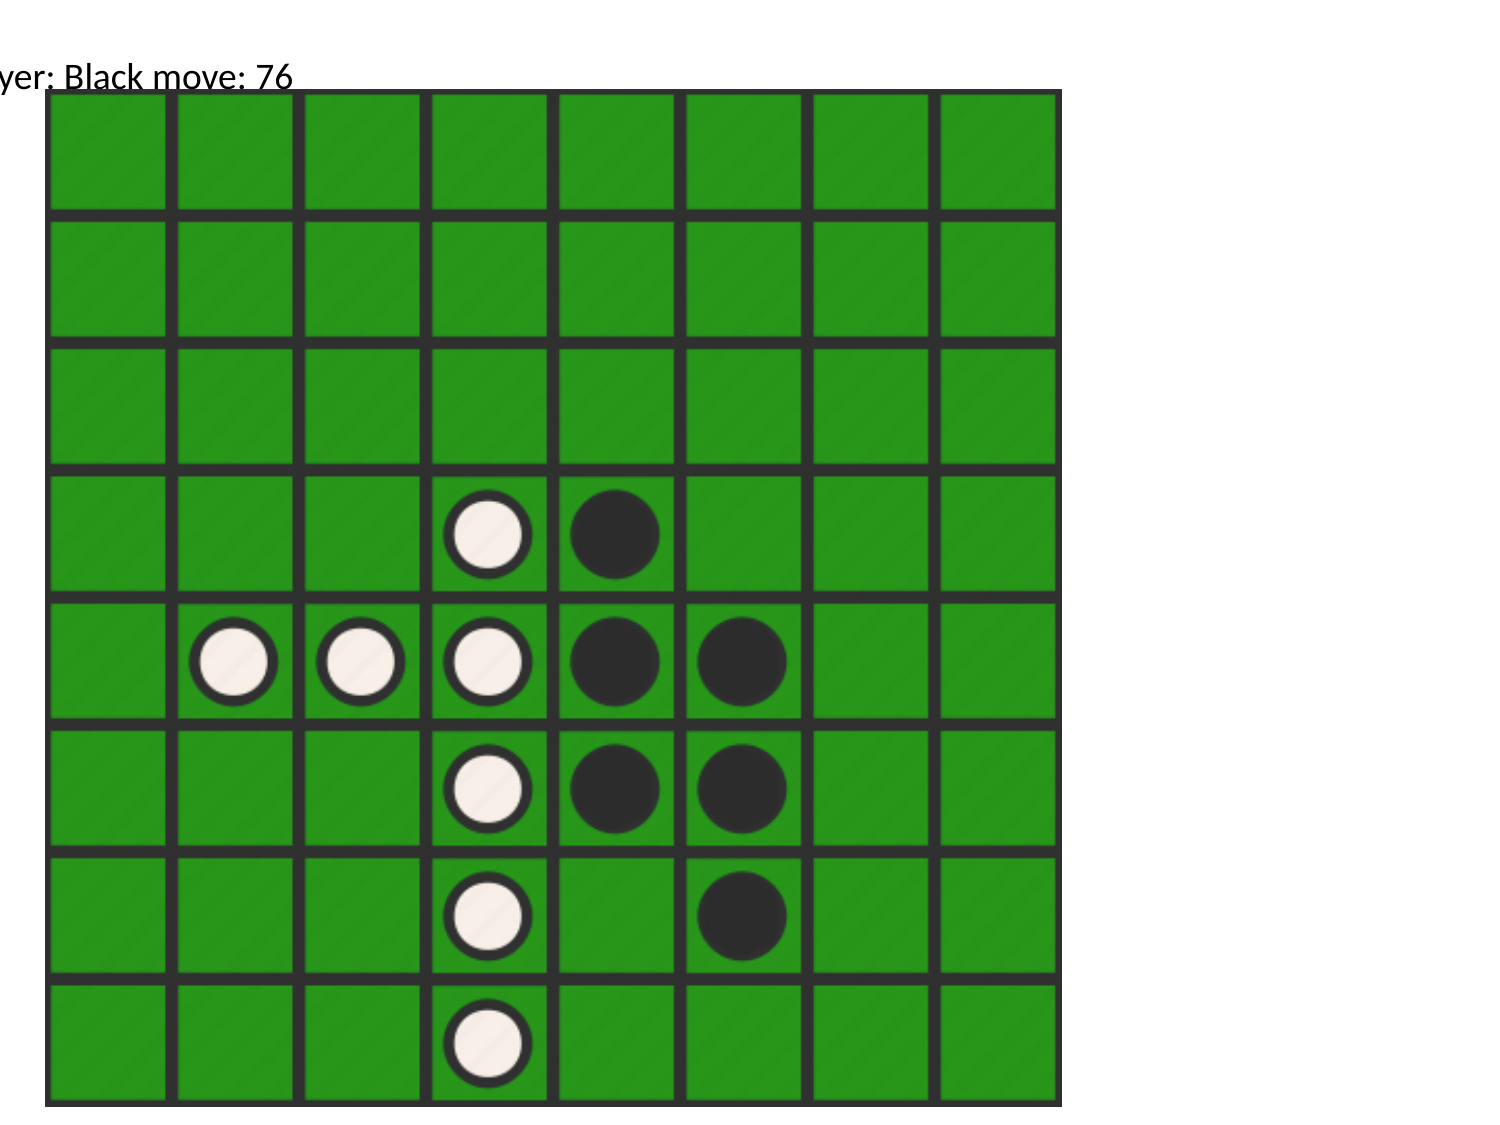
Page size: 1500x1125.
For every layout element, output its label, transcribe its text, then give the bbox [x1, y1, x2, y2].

text_box turn: 9 player: Black move: 76 [0, 44, 309, 105]
picture [44, 89, 1062, 1107]
